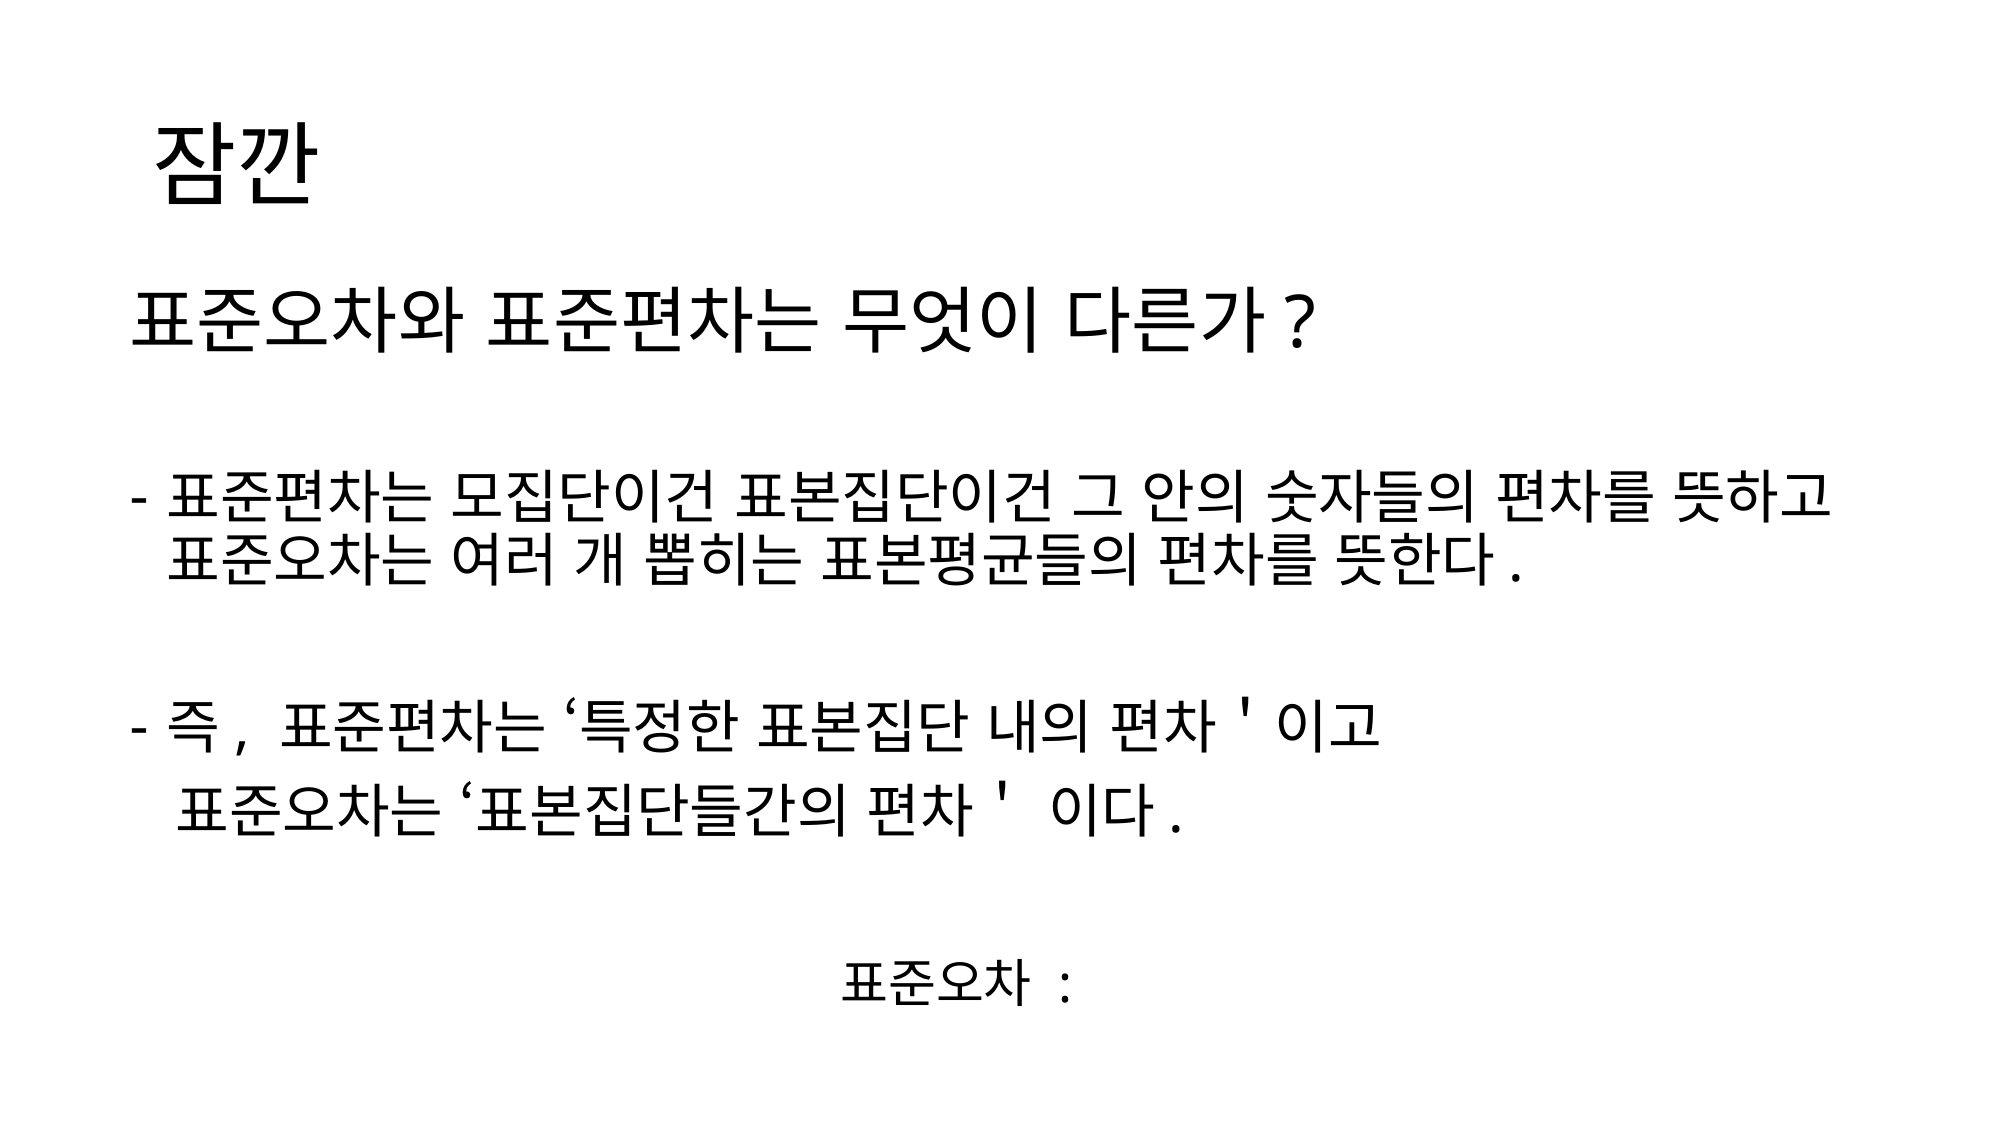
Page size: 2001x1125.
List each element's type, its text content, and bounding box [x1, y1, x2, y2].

list 표준오차와 표준편차는 무엇이 다른가? 표준편차는 모집단이건 표본집단이건 그 안의 숫자들의 편차를 뜻하고 표준오차는 여러 개 뽑히는 표본평균들의 편차를 뜻한다. 즉, 표준편차는 ‘특정한 표본집단 내의 편차＇이고 표준오차는 ‘표본집단들간의 편차＇ 이다. [114, 277, 1886, 902]
title 잠깐 [137, 59, 1863, 277]
text_box [137, 901, 1909, 1066]
